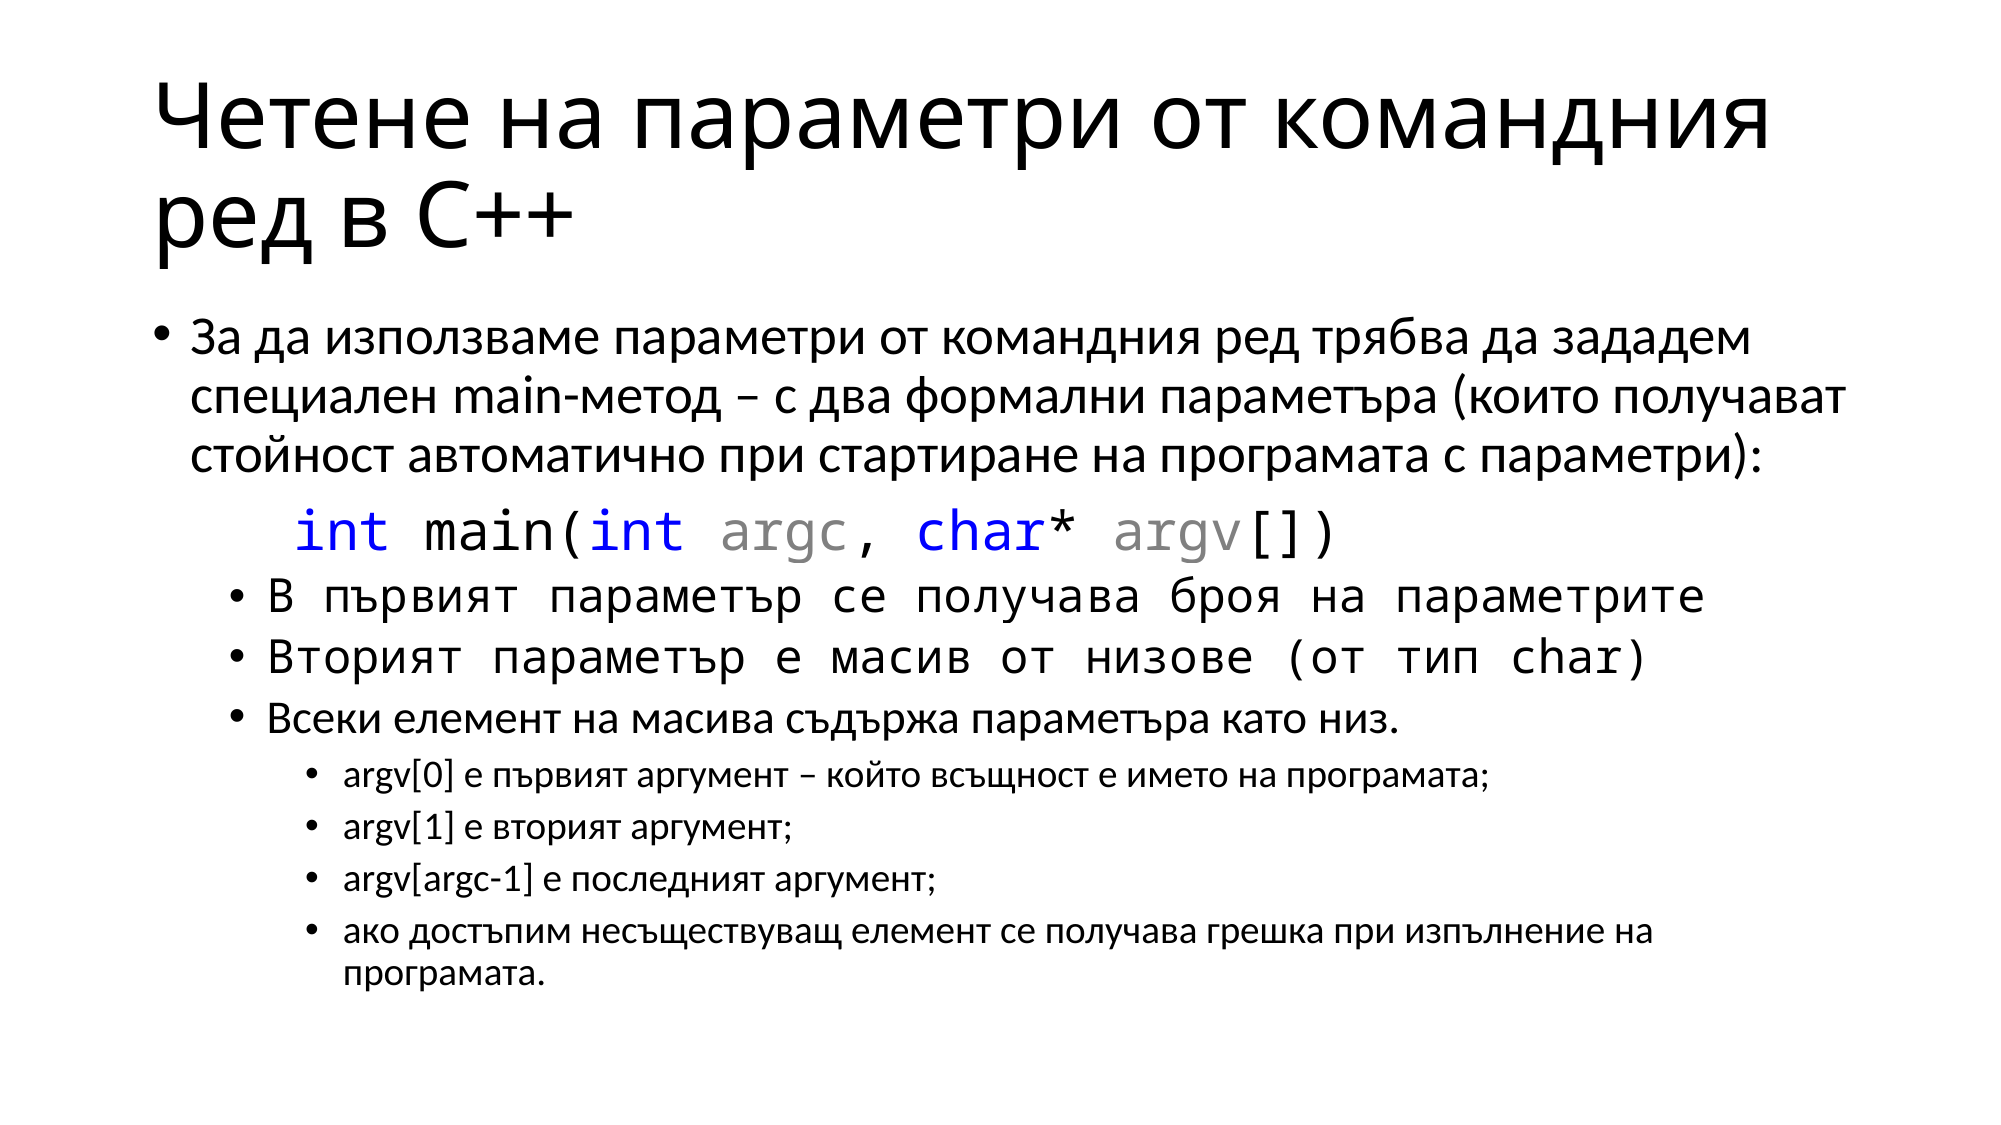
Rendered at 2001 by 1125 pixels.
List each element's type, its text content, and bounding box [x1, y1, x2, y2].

title Четене на параметри от командния ред в C++ [137, 59, 1863, 278]
list За да използваме параметри от командния ред трябва да зададем специален main-метод – с два формални параметъра (които получават стойност автоматично при стартиране на програмата с параметри): int main(int argc, char* argv[]) В първият параметър се получава броя на параметрите Вторият параметър е масив от низове (от тип char) Всеки елемент на масива съдържа параметъра като низ. argv[0] е първият аргумент – който всъщност е името на програмата; argv[1] е вторият аргумент; argv[argc-1] е последният аргумент; ако достъпим несъществуващ елемент се получава грешка при изпълнение на програмата. [137, 299, 1863, 1014]
